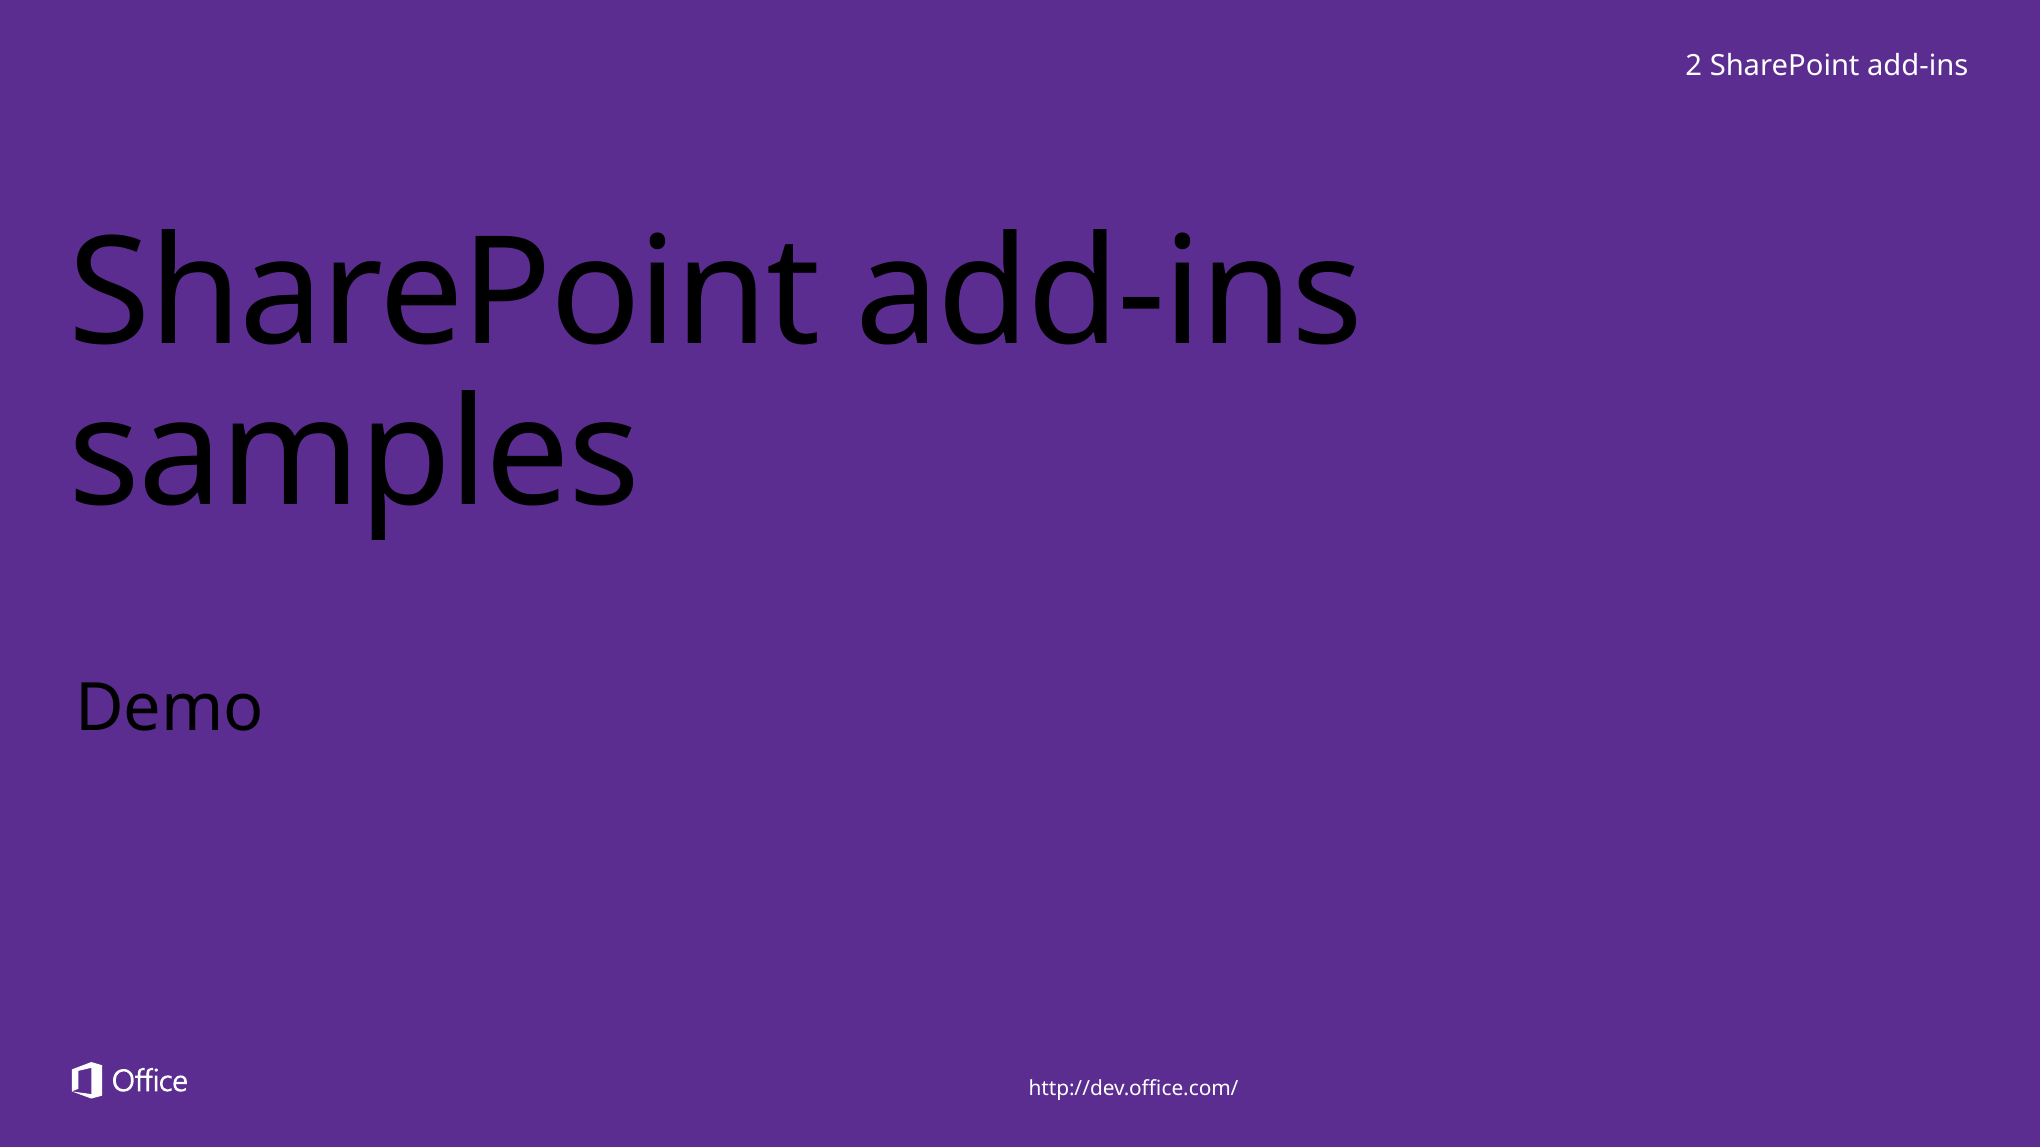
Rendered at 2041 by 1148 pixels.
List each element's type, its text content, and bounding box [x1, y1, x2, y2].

title SharePoint add-ins samples [45, 198, 1695, 556]
list Demo [45, 648, 1696, 770]
text_box 2 SharePoint add-ins [1294, 39, 1984, 100]
